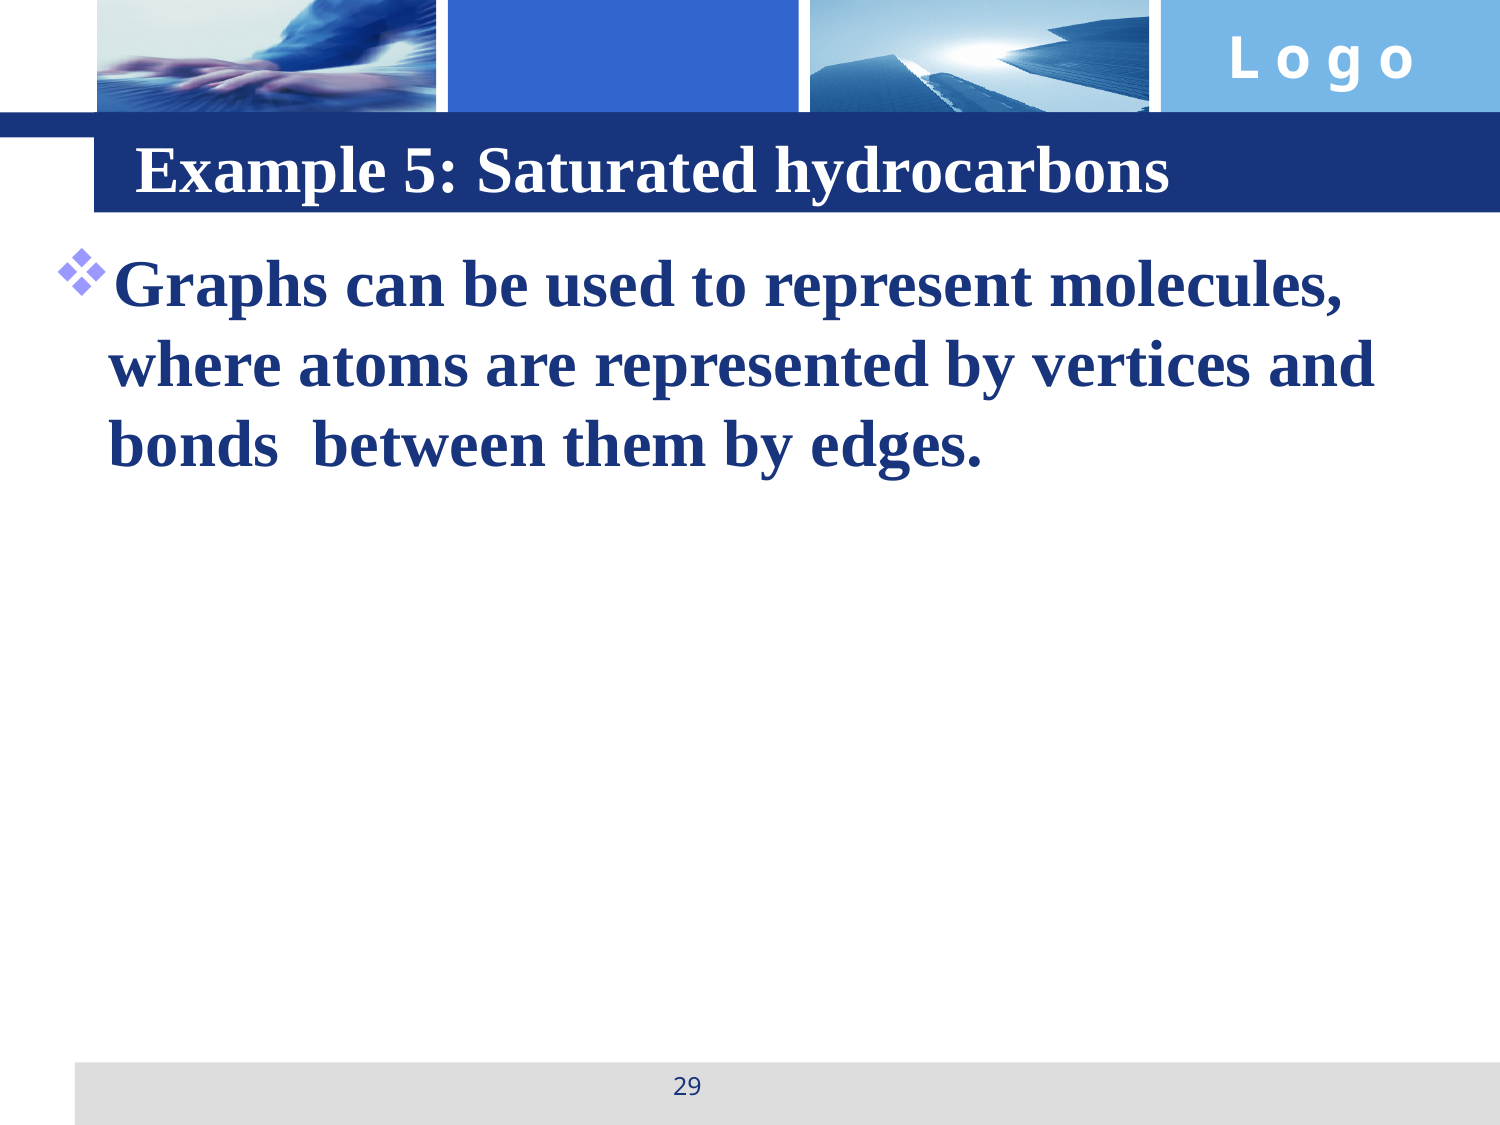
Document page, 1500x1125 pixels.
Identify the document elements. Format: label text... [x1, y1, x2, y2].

slide_number 29 [512, 1062, 863, 1116]
list Graphs can be used to represent molecules, where atoms are represented by vertices and bonds between them by edges. [37, 232, 1463, 500]
title Example 5: Saturated hydrocarbons [120, 120, 1400, 213]
picture [97, 0, 437, 112]
picture [810, 0, 1150, 112]
